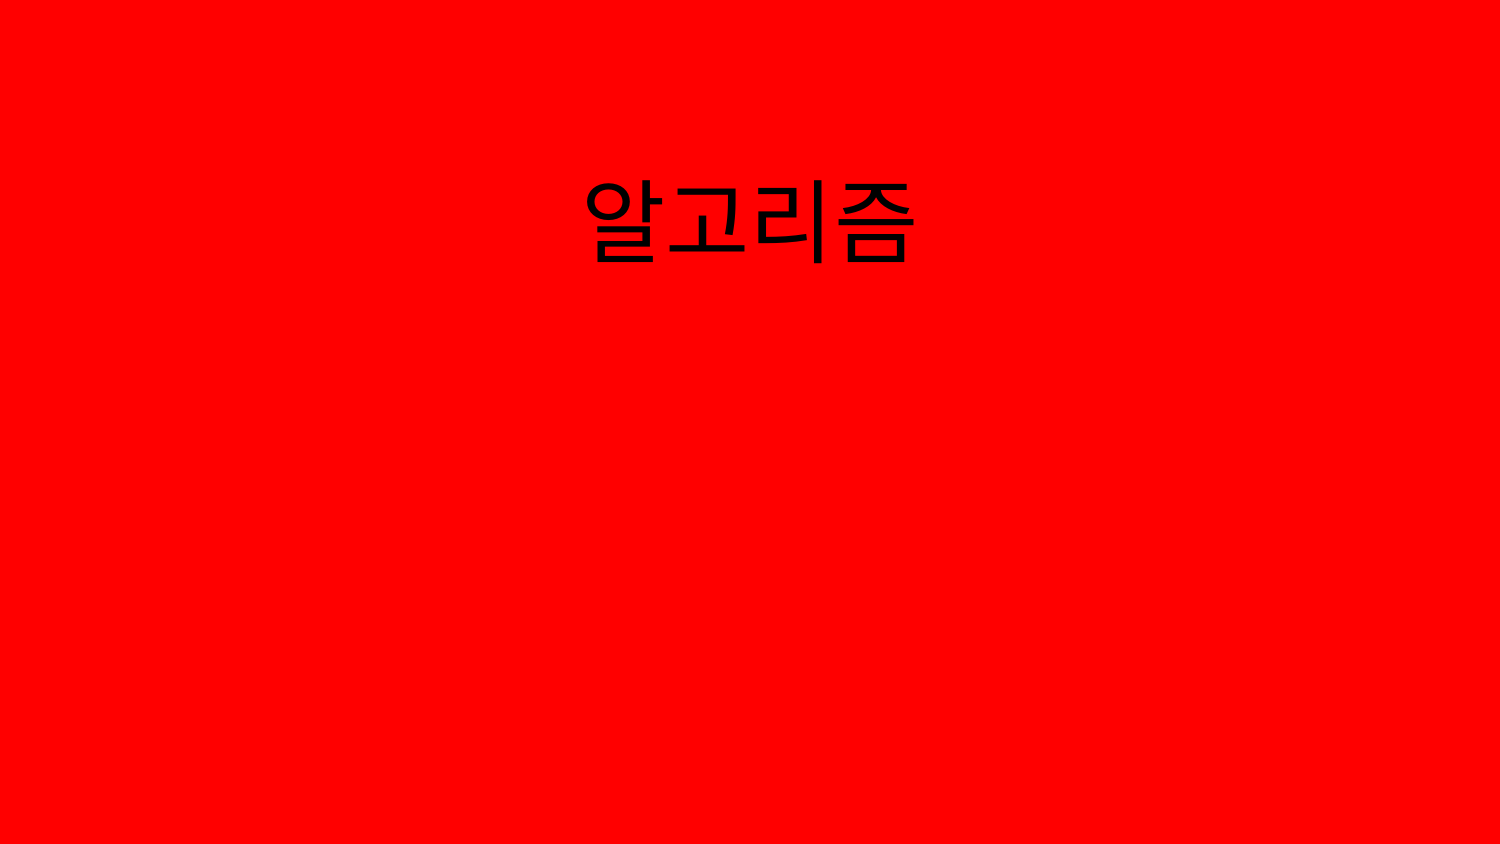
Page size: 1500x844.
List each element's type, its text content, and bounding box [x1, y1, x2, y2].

text_box 알고리즘 [112, 128, 1388, 310]
